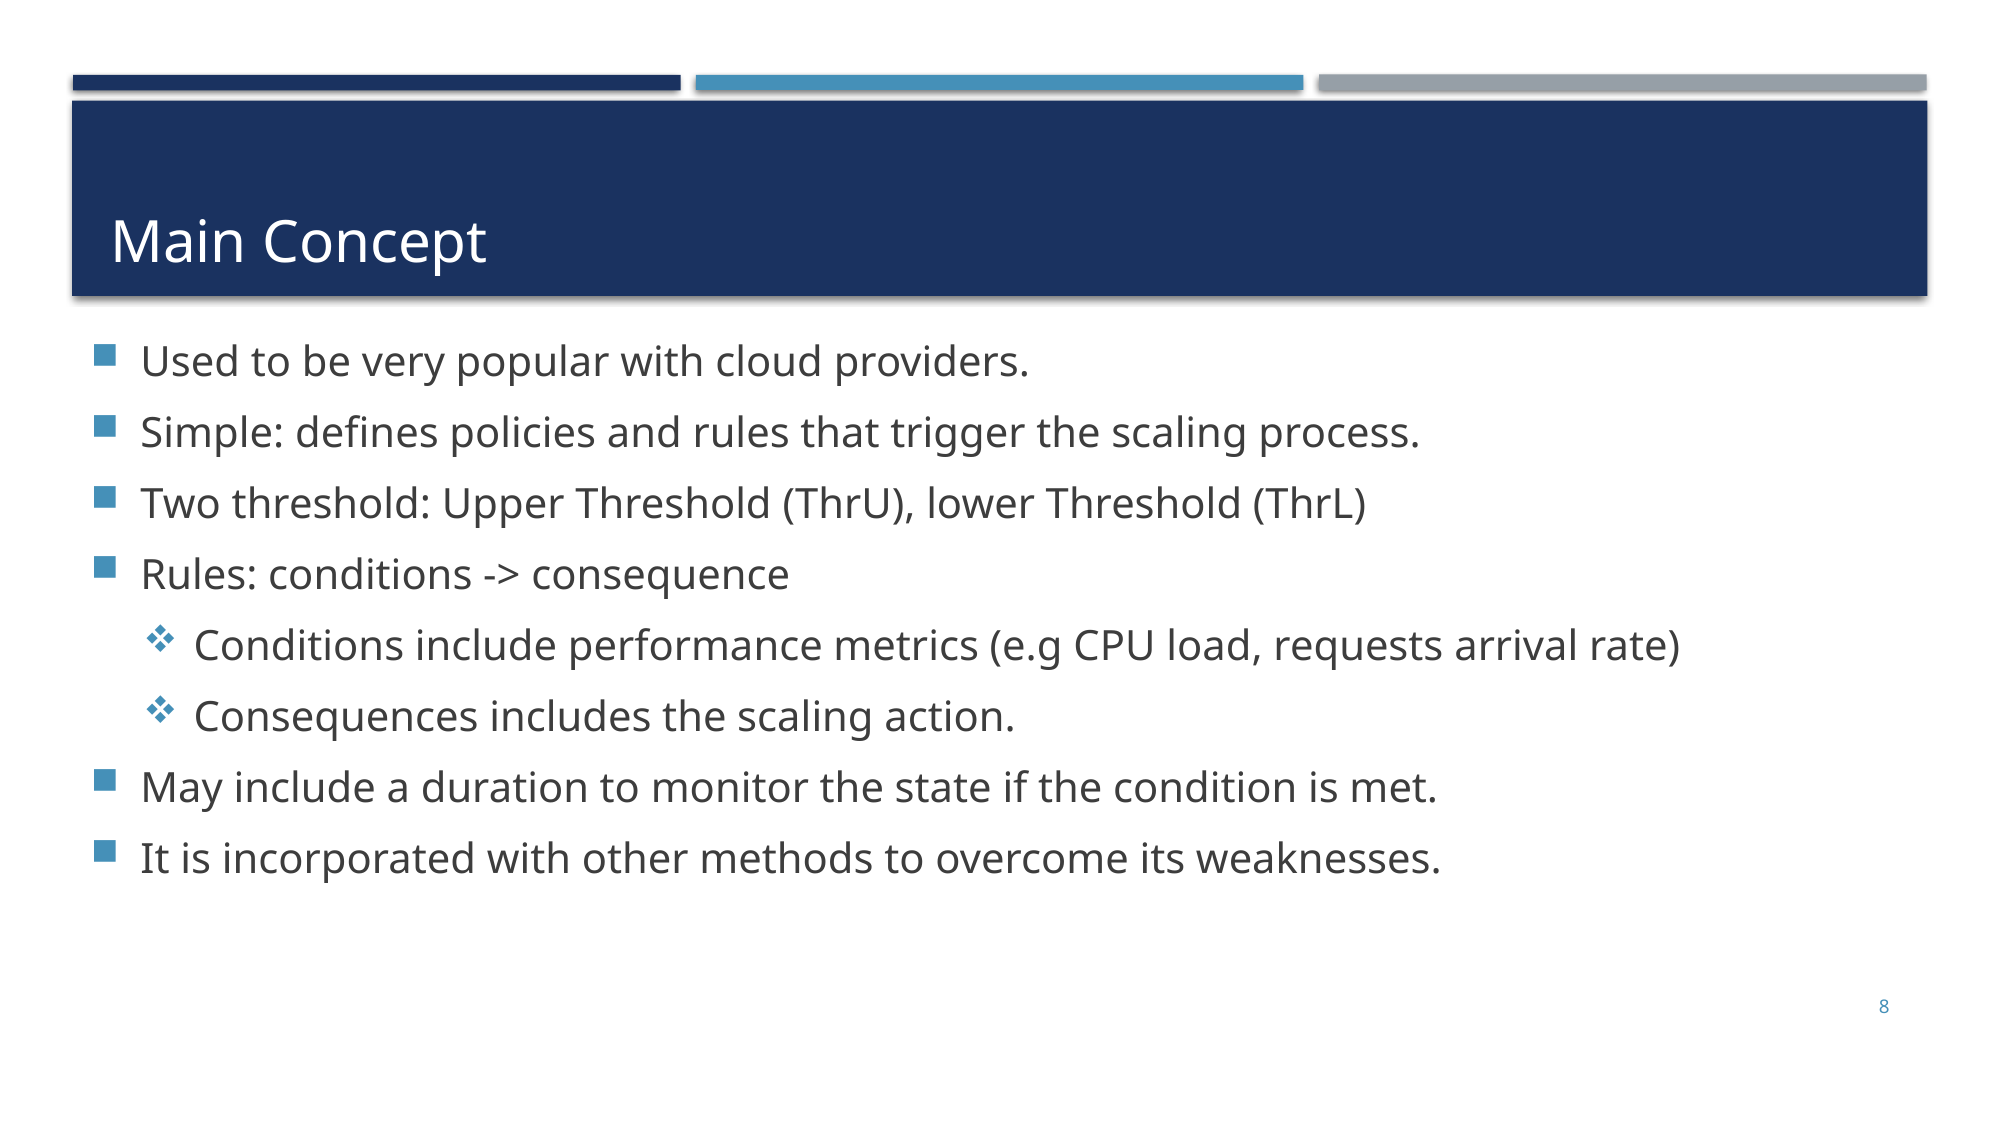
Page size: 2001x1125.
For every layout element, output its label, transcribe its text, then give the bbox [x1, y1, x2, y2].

list Used to be very popular with cloud providers. Simple: defines policies and rules that trigger the scaling process. Two threshold: Upper Threshold (ThrU), lower Threshold (ThrL) Rules: conditions -> consequence Conditions include performance metrics (e.g CPU load, requests arrival rate) Consequences includes the scaling action. May include a duration to monitor the state if the condition is met. It is incorporated with other methods to overcome its weaknesses. [75, 327, 1885, 1037]
title Main Concept [95, 115, 1905, 282]
slide_number 8 [1732, 977, 1905, 1037]
